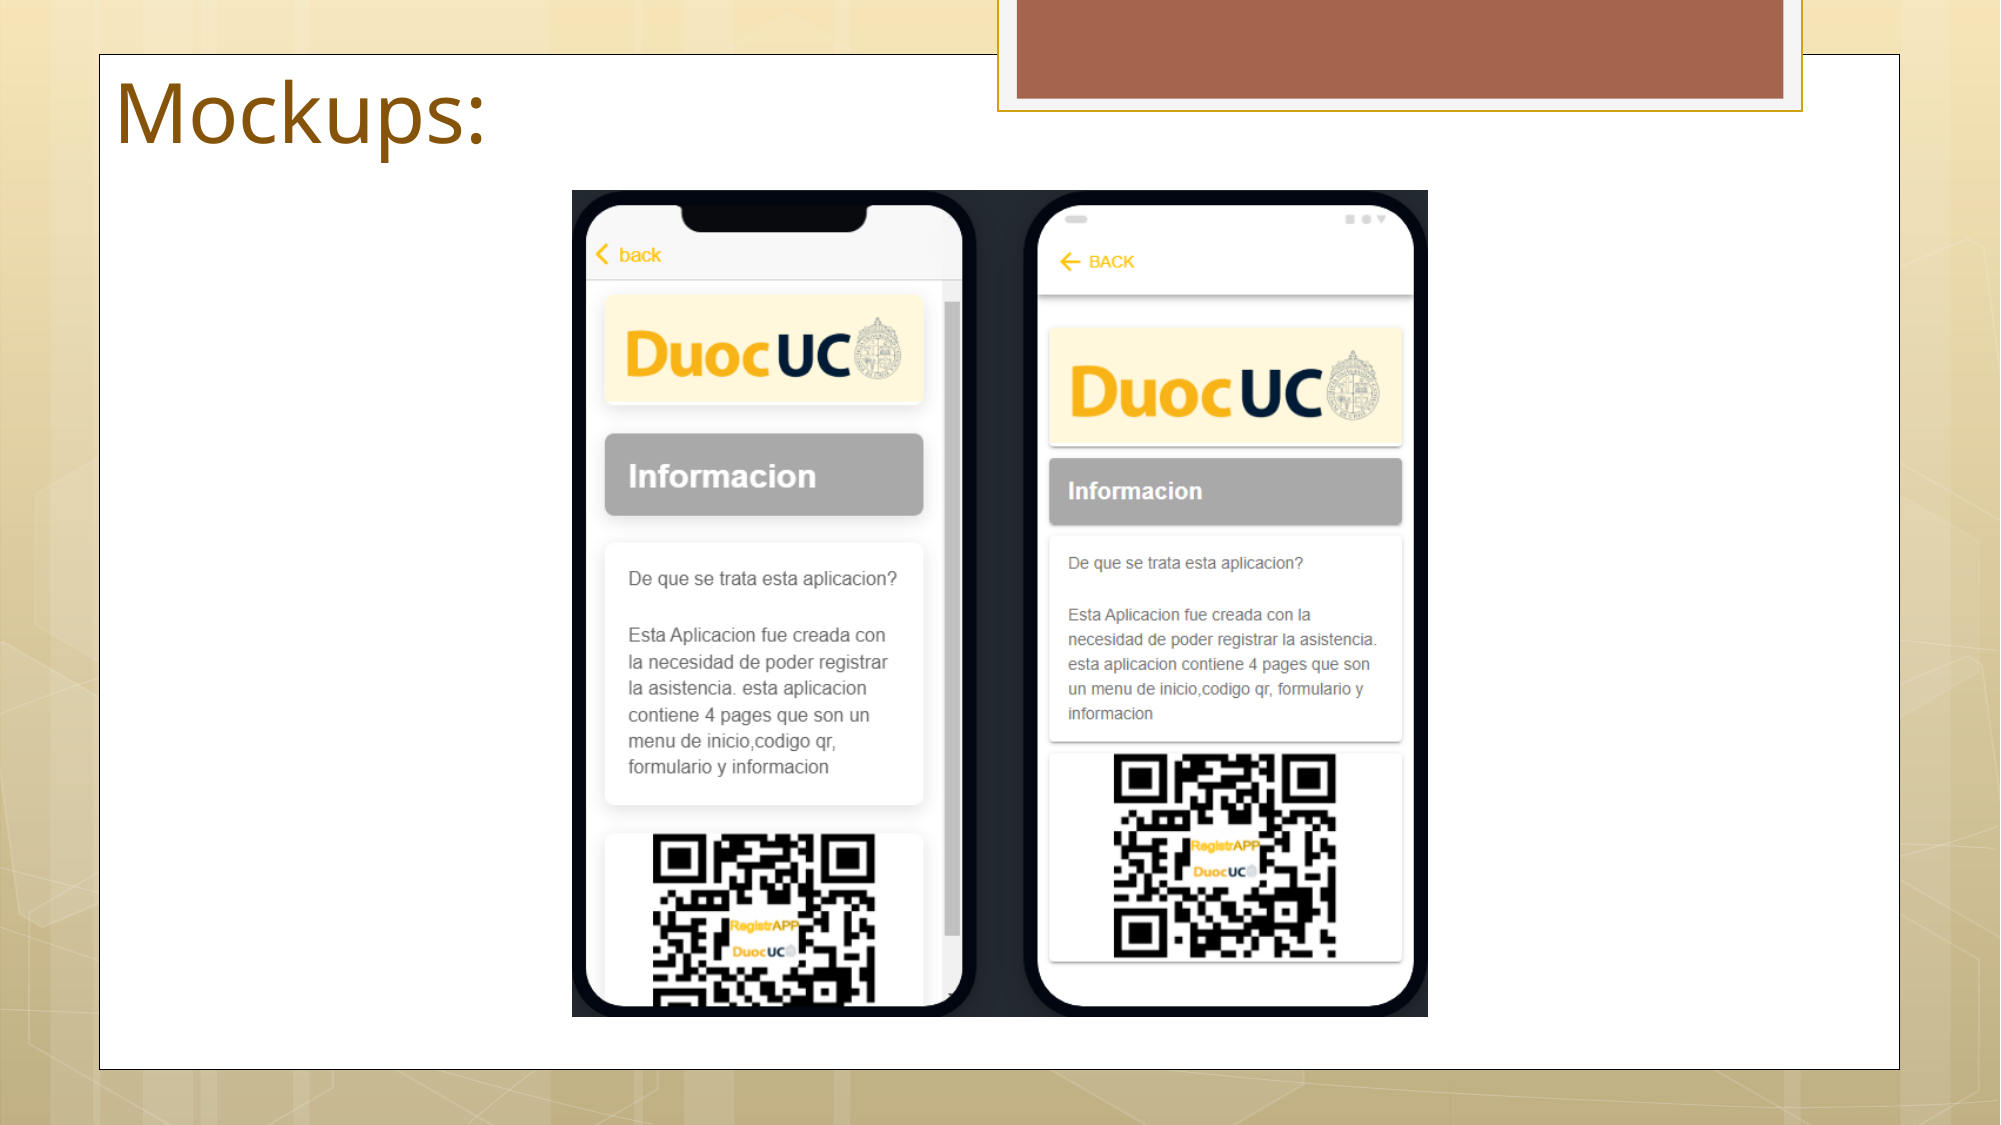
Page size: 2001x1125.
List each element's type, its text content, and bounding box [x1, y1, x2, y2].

title Mockups: [98, 49, 1675, 169]
picture [572, 190, 1428, 1017]
